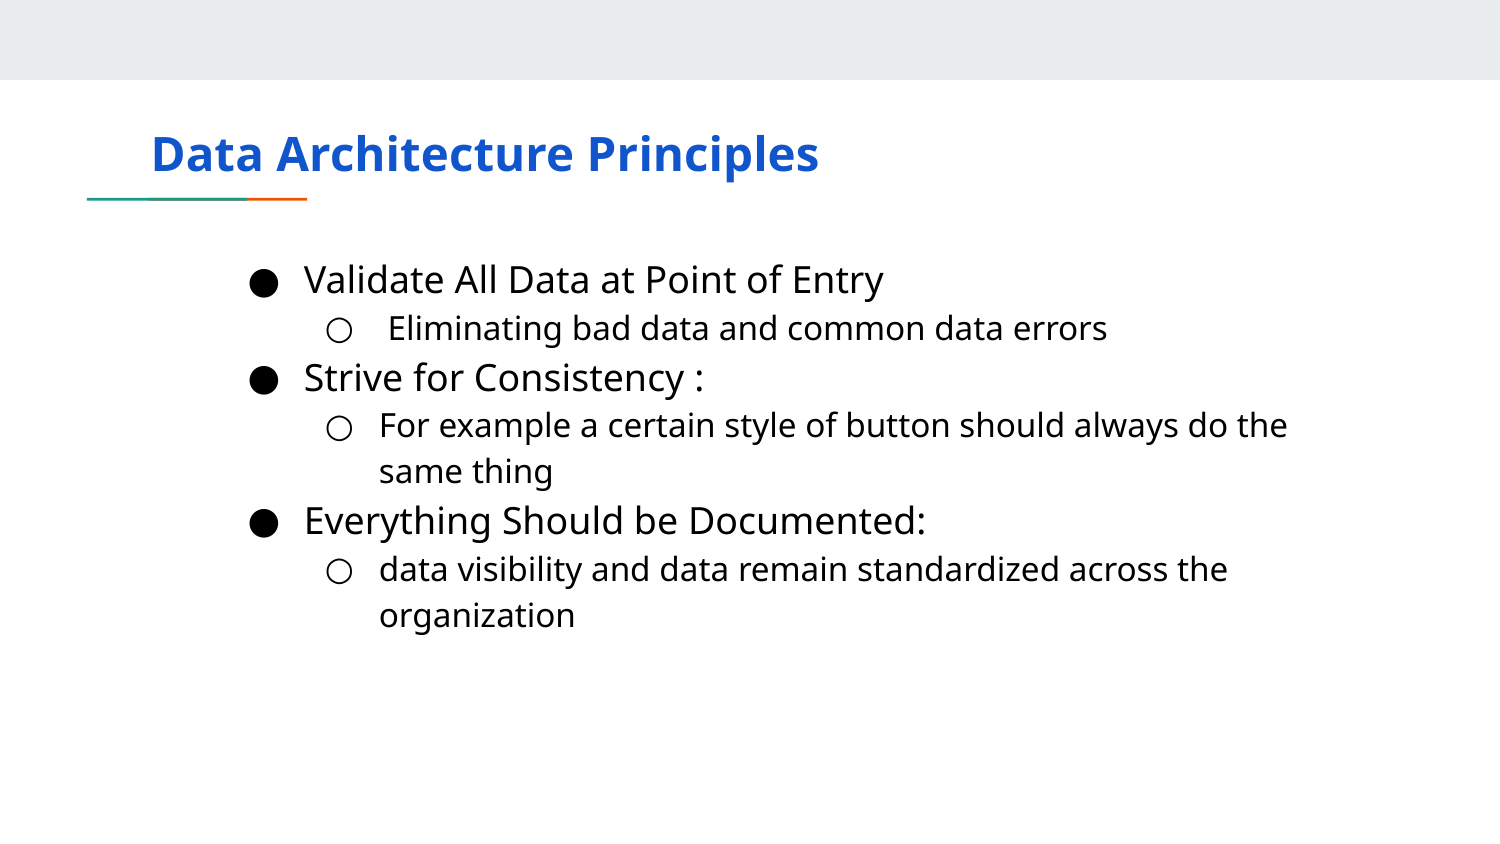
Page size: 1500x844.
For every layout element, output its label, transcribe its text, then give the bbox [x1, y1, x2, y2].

list Validate All Data at Point of Entry Eliminating bad data and common data errors Strive for Consistency : For example a certain style of button should always do the same thing Everything Should be Documented: data visibility and data remain standardized across the organization [213, 234, 1368, 744]
title Data Architecture Principles [135, 109, 1397, 197]
